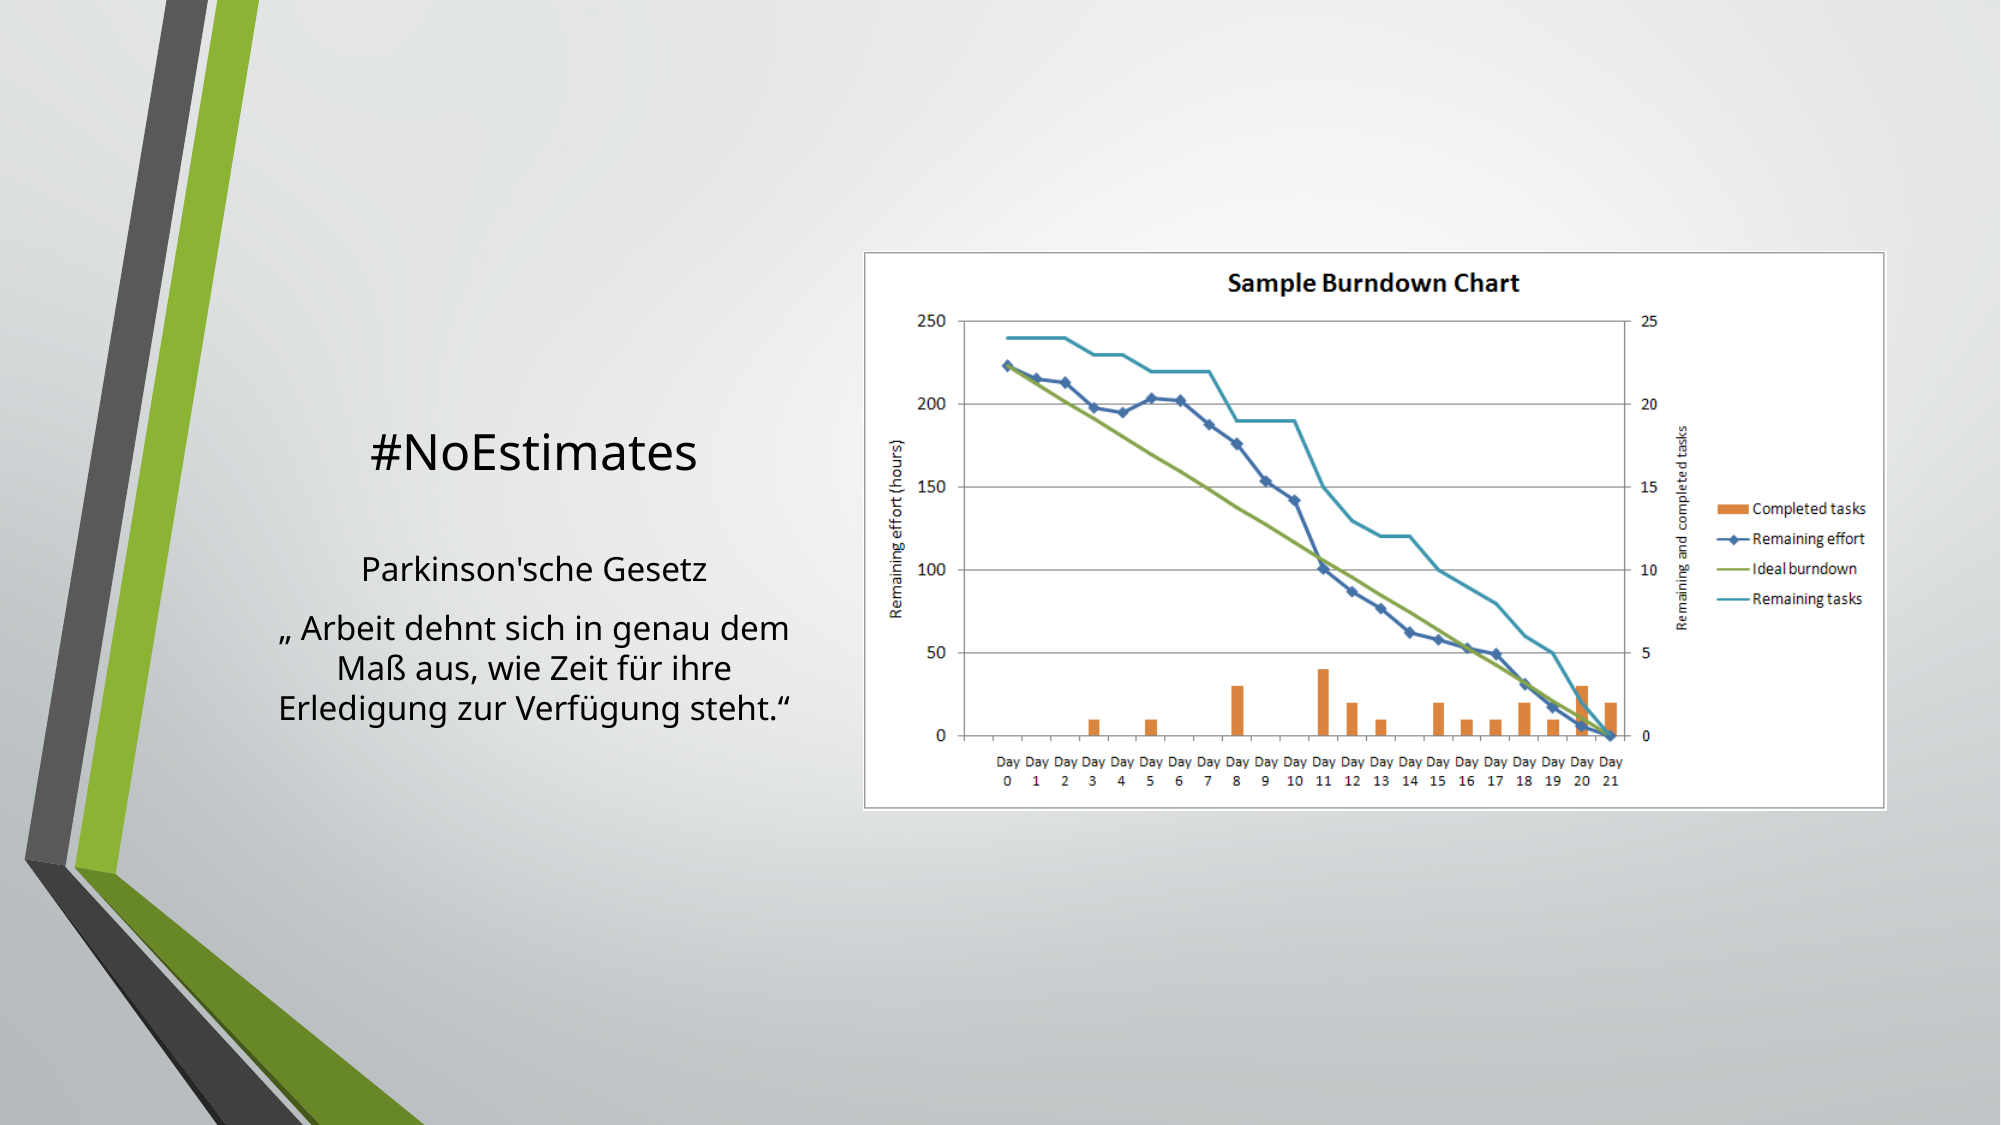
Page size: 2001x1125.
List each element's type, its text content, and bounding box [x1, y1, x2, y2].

title #NoEstimates [243, 262, 826, 487]
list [863, 251, 1888, 812]
list Parkinson'sche Gesetz „ Arbeit dehnt sich in genau dem Maß aus, wie Zeit für ihre Erledigung zur Verfügung steht.“ [243, 487, 826, 788]
